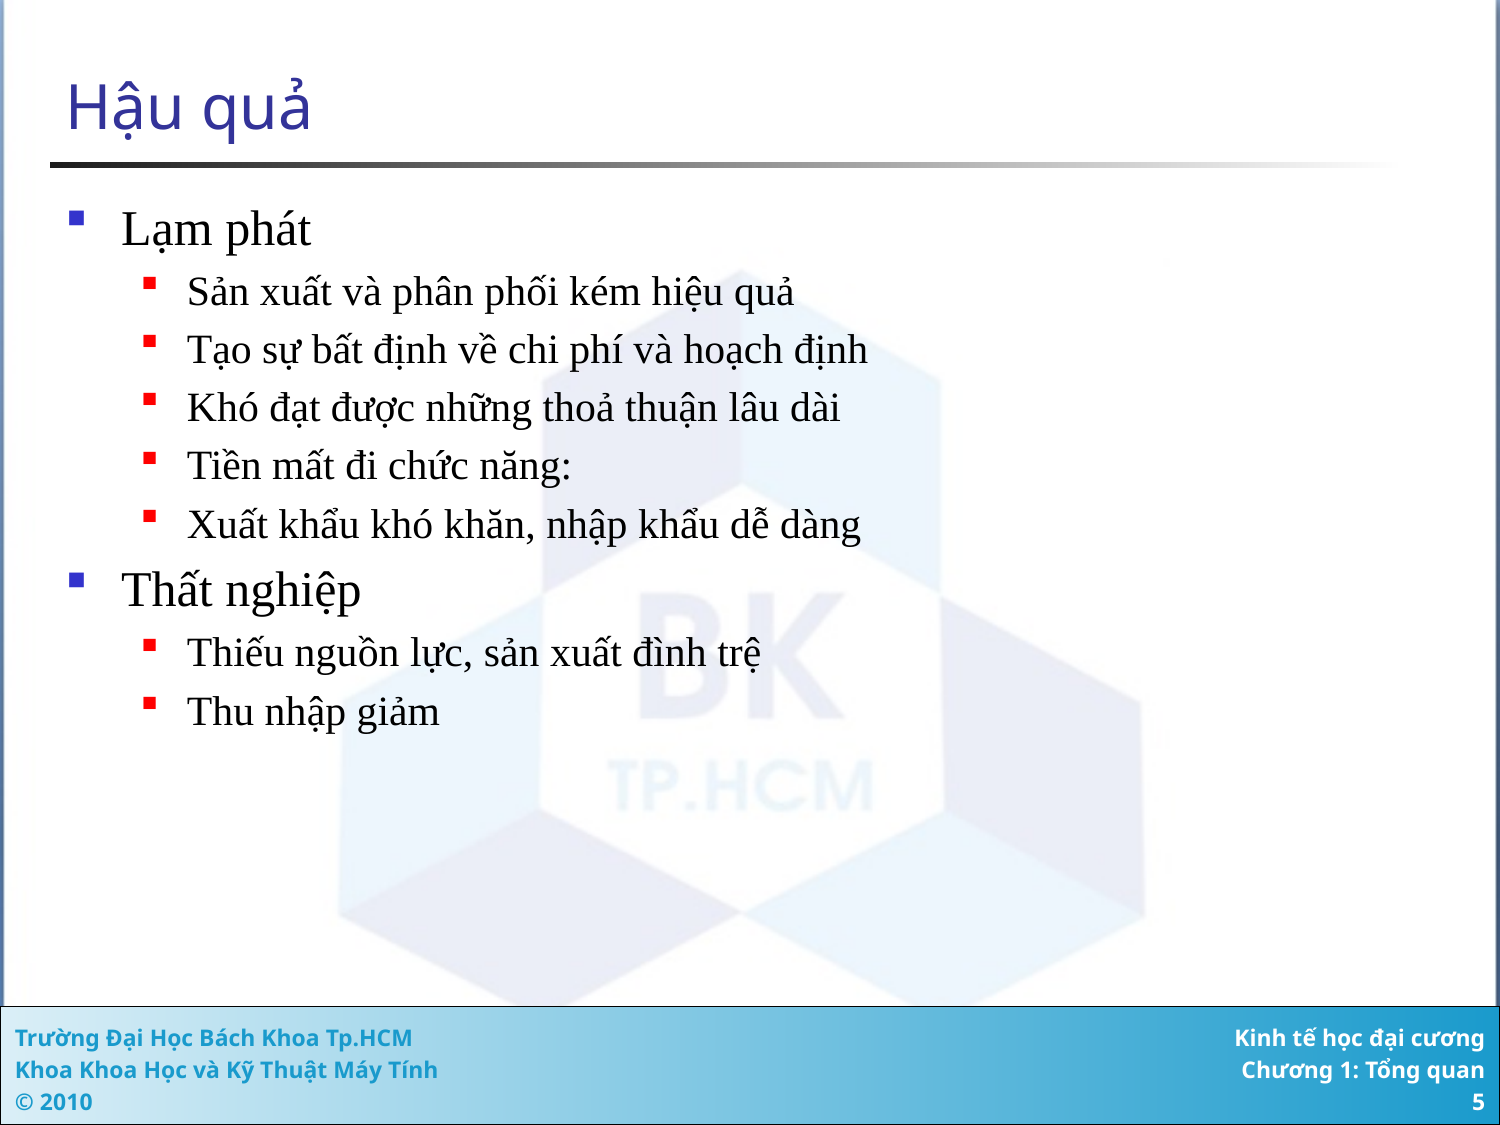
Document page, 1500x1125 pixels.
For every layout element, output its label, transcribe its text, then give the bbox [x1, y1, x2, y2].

title Hậu quả [49, 12, 1463, 151]
picture [0, 0, 1500, 1006]
list Lạm phát Sản xuất và phân phối kém hiệu quả Tạo sự bất định về chi phí và hoạch định Khó đạt được những thoả thuận lâu dài Tiền mất đi chức năng: Xuất khẩu khó khăn, nhập khẩu dễ dàng Thất nghiệp Thiếu nguồn lực, sản xuất đình trệ Thu nhập giảm [49, 187, 1463, 1001]
